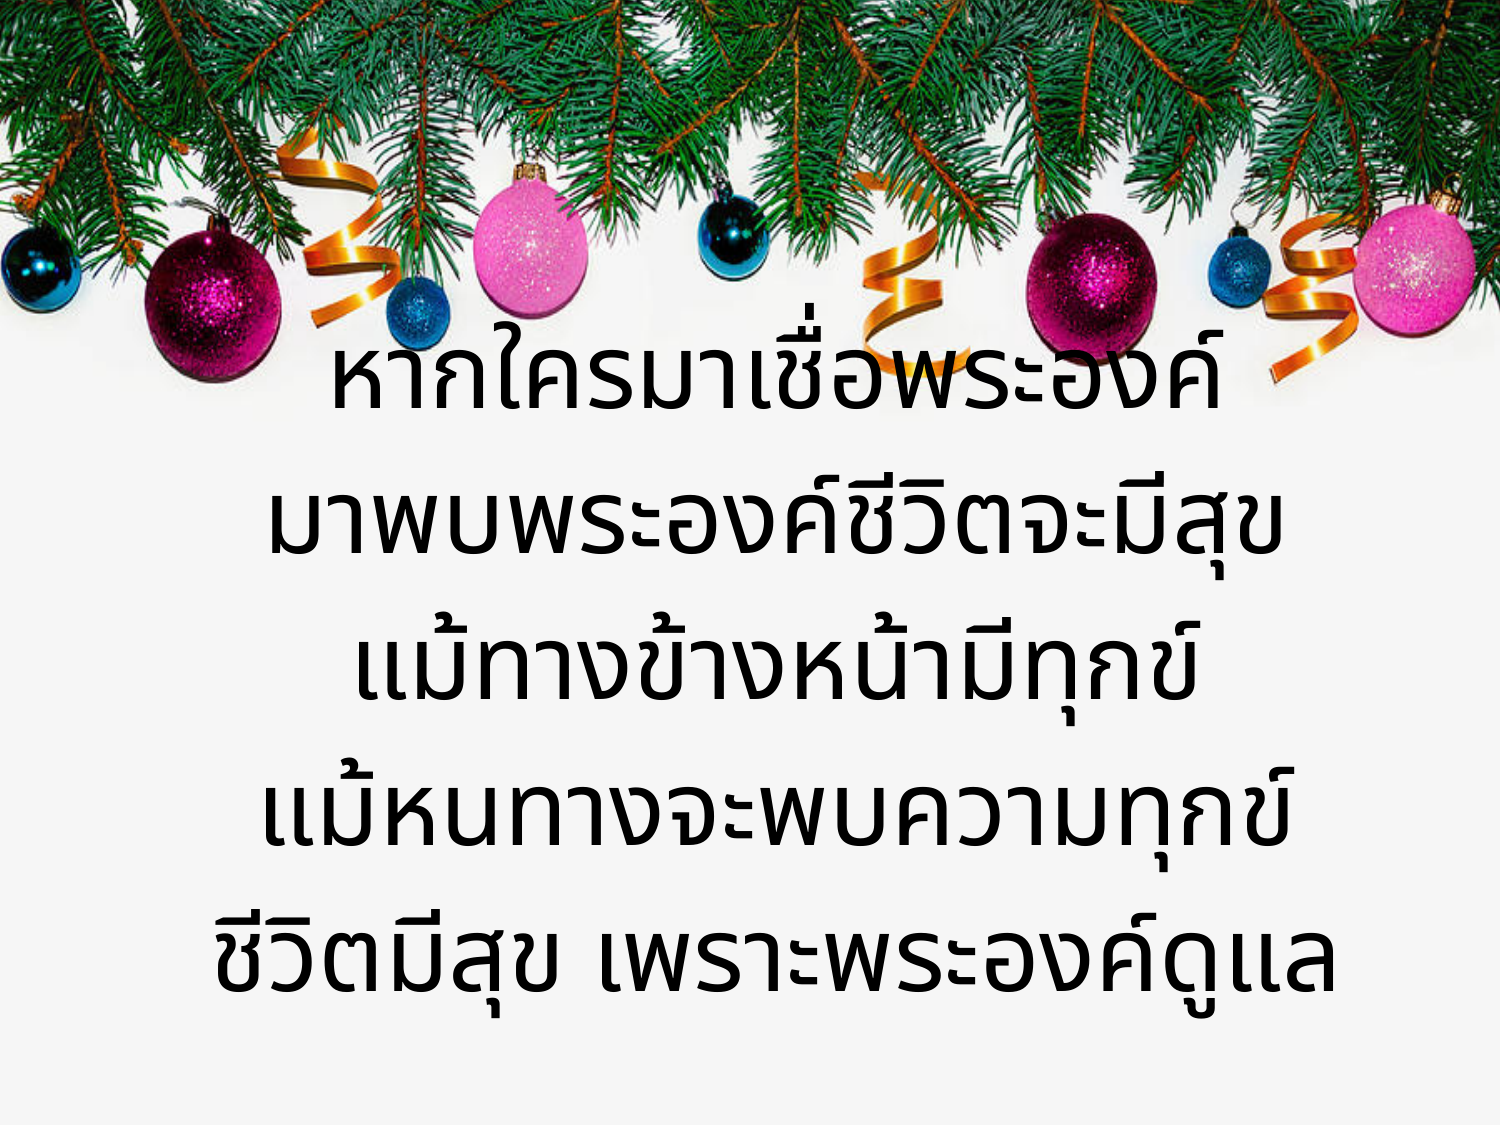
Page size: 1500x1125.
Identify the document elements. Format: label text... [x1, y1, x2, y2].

picture [0, 0, 1500, 1125]
text_box หากใครมาเชื่อพระองค์ มาพบพระองค์ชีวิตจะมีสุข แม้ทางข้างหน้ามีทุกข์ แม้หนทางจะพบความทุกข์ ชีวิตมีสุข เพราะพระองค์ดูแล [150, 275, 1404, 1020]
